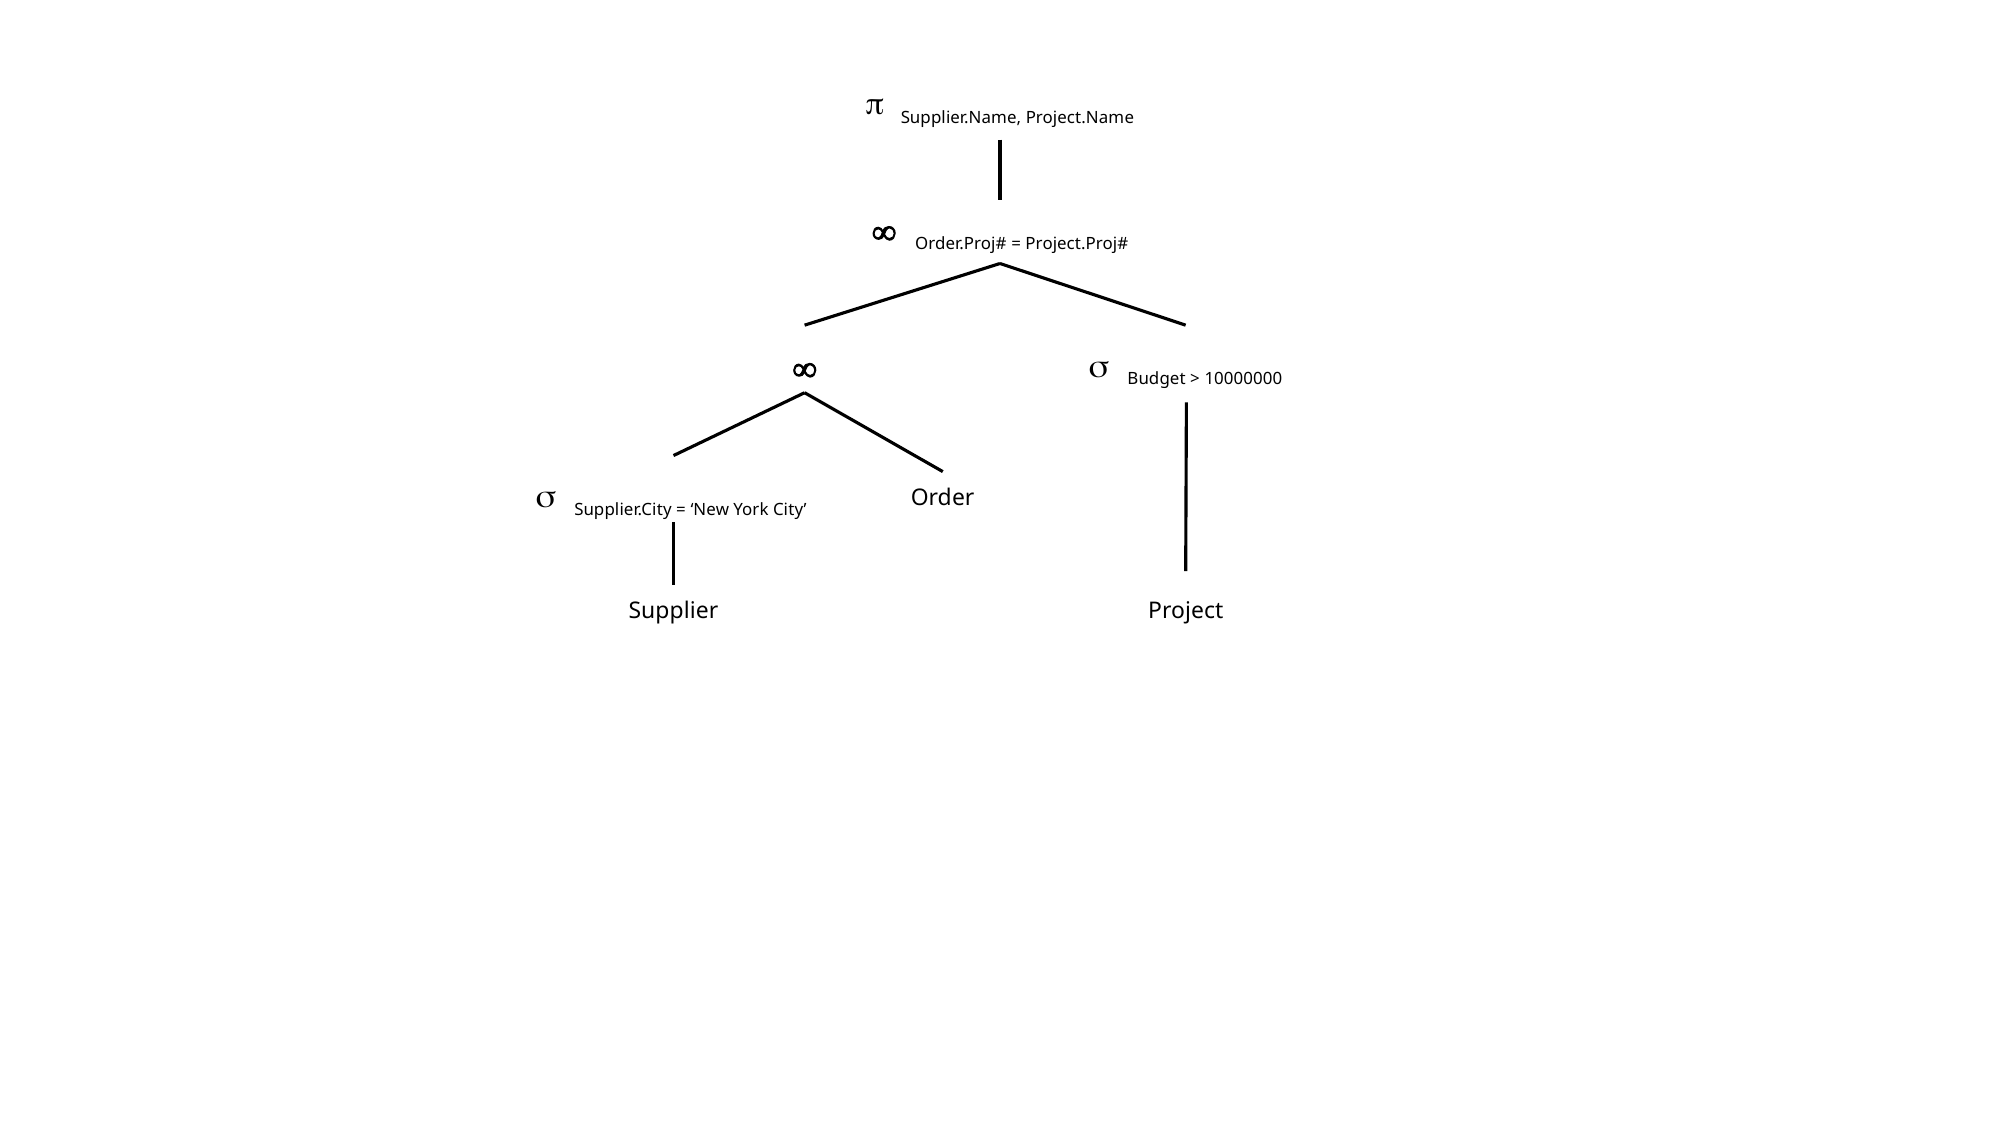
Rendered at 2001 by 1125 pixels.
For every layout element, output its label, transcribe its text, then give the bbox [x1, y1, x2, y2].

text_box p Supplier.Name, Project.Name [814, 74, 1186, 135]
text_box  Order.Proj# = Project.Proj# [500, 189, 1500, 260]
text_box s Supplier.City = ‘New York City’ [478, 455, 869, 526]
text_box Order [747, 471, 1139, 518]
text_box s Budget > 10000000 [990, 325, 1381, 396]
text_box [673, 390, 804, 456]
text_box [999, 263, 1186, 326]
text_box Project [990, 584, 1381, 631]
text_box Supplier [478, 584, 869, 631]
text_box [804, 263, 999, 326]
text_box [804, 390, 943, 472]
text_box  [304, 332, 1305, 393]
